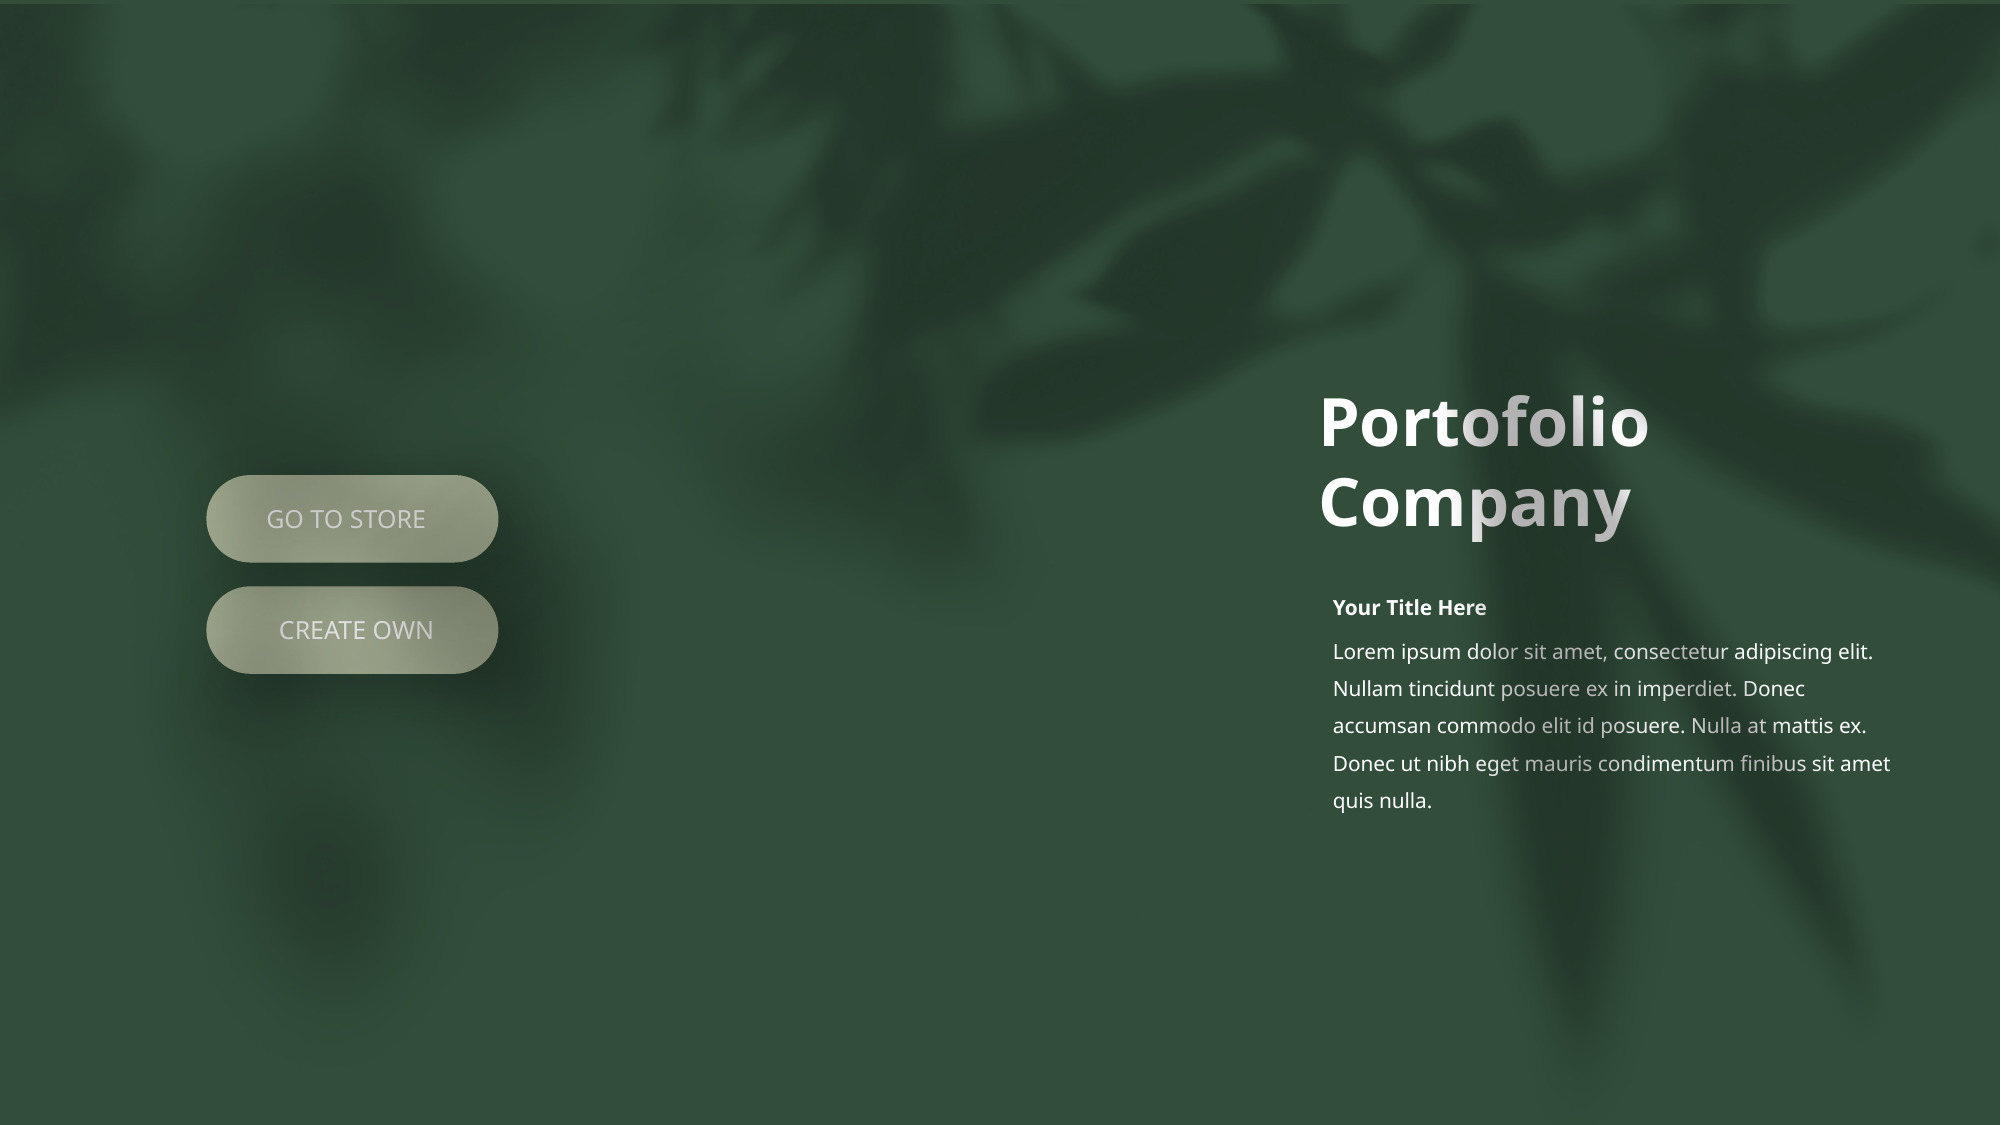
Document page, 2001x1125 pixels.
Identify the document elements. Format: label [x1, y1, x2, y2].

picture [163, 235, 1259, 868]
text_box [0, 4, 2000, 1125]
